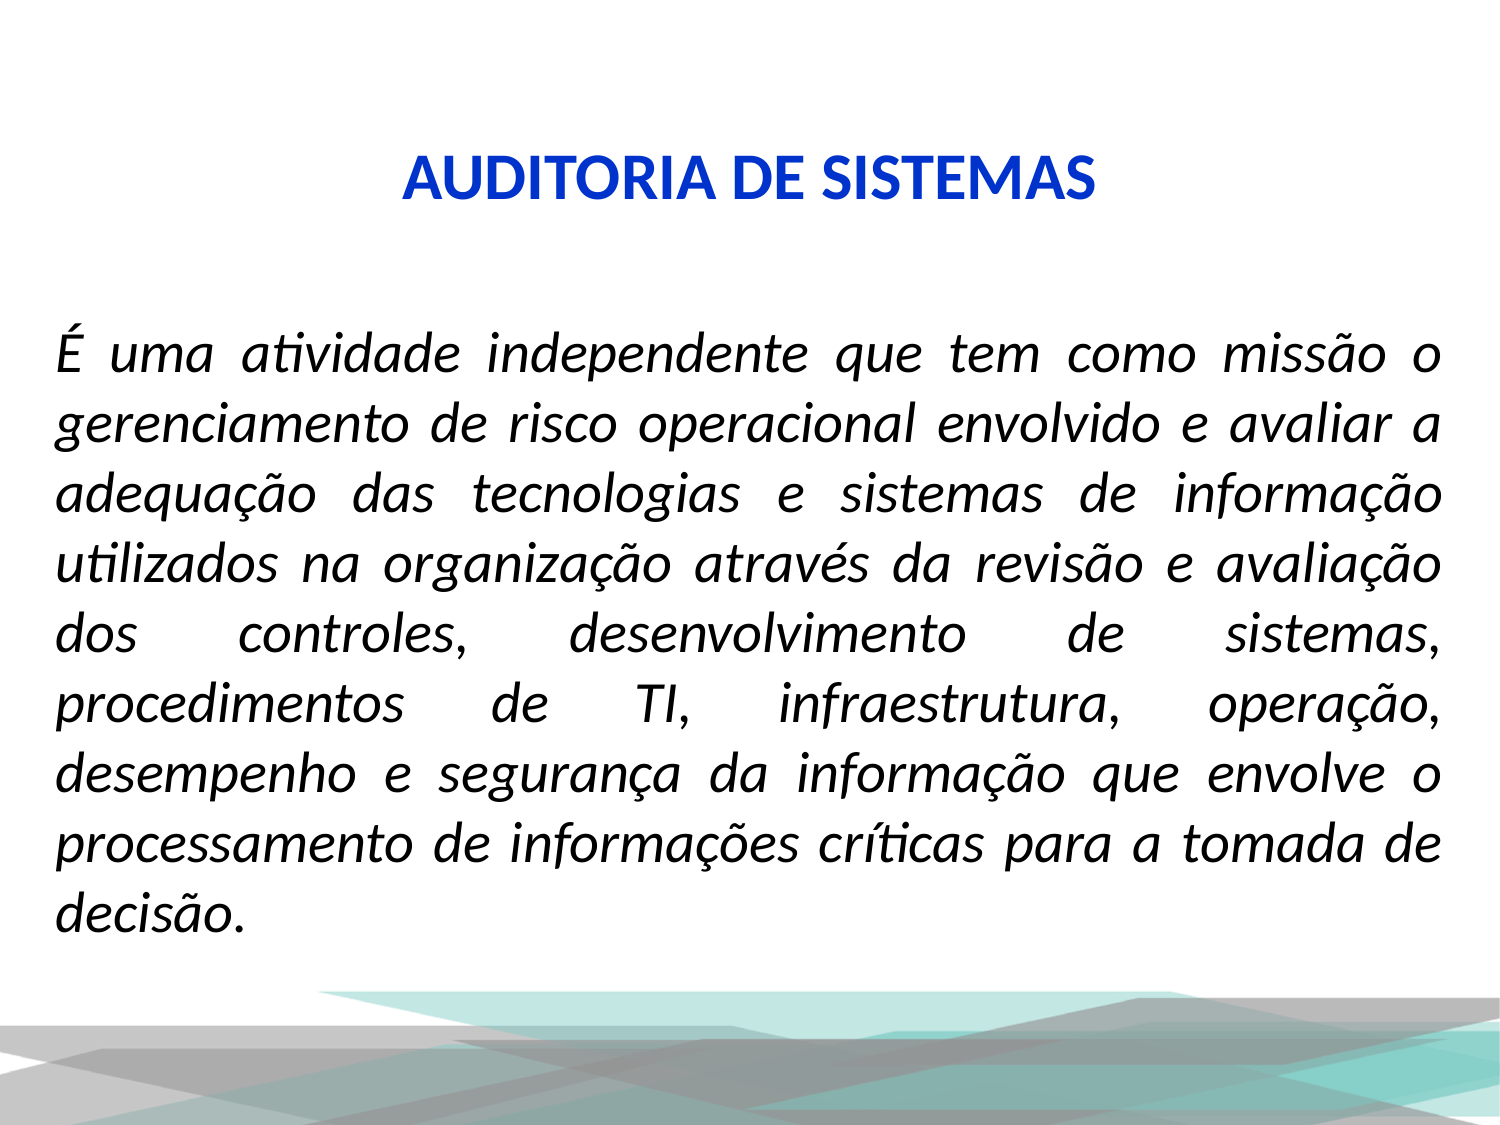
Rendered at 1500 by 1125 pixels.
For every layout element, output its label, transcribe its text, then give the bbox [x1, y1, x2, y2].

picture [0, 990, 1500, 1125]
title AUDITORIA DE SISTEMAS [75, 45, 1425, 236]
text_box É uma atividade independente que tem como missão o gerenciamento de risco operacional envolvido e avaliar a adequação das tecnologias e sistemas de informação utilizados na organização através da revisão e avaliação dos controles, desenvolvimento de sistemas, procedimentos de TI, infraestrutura, operação, desempenho e segurança da informação que envolve o processamento de informações críticas para a tomada de decisão. [41, 236, 1459, 952]
